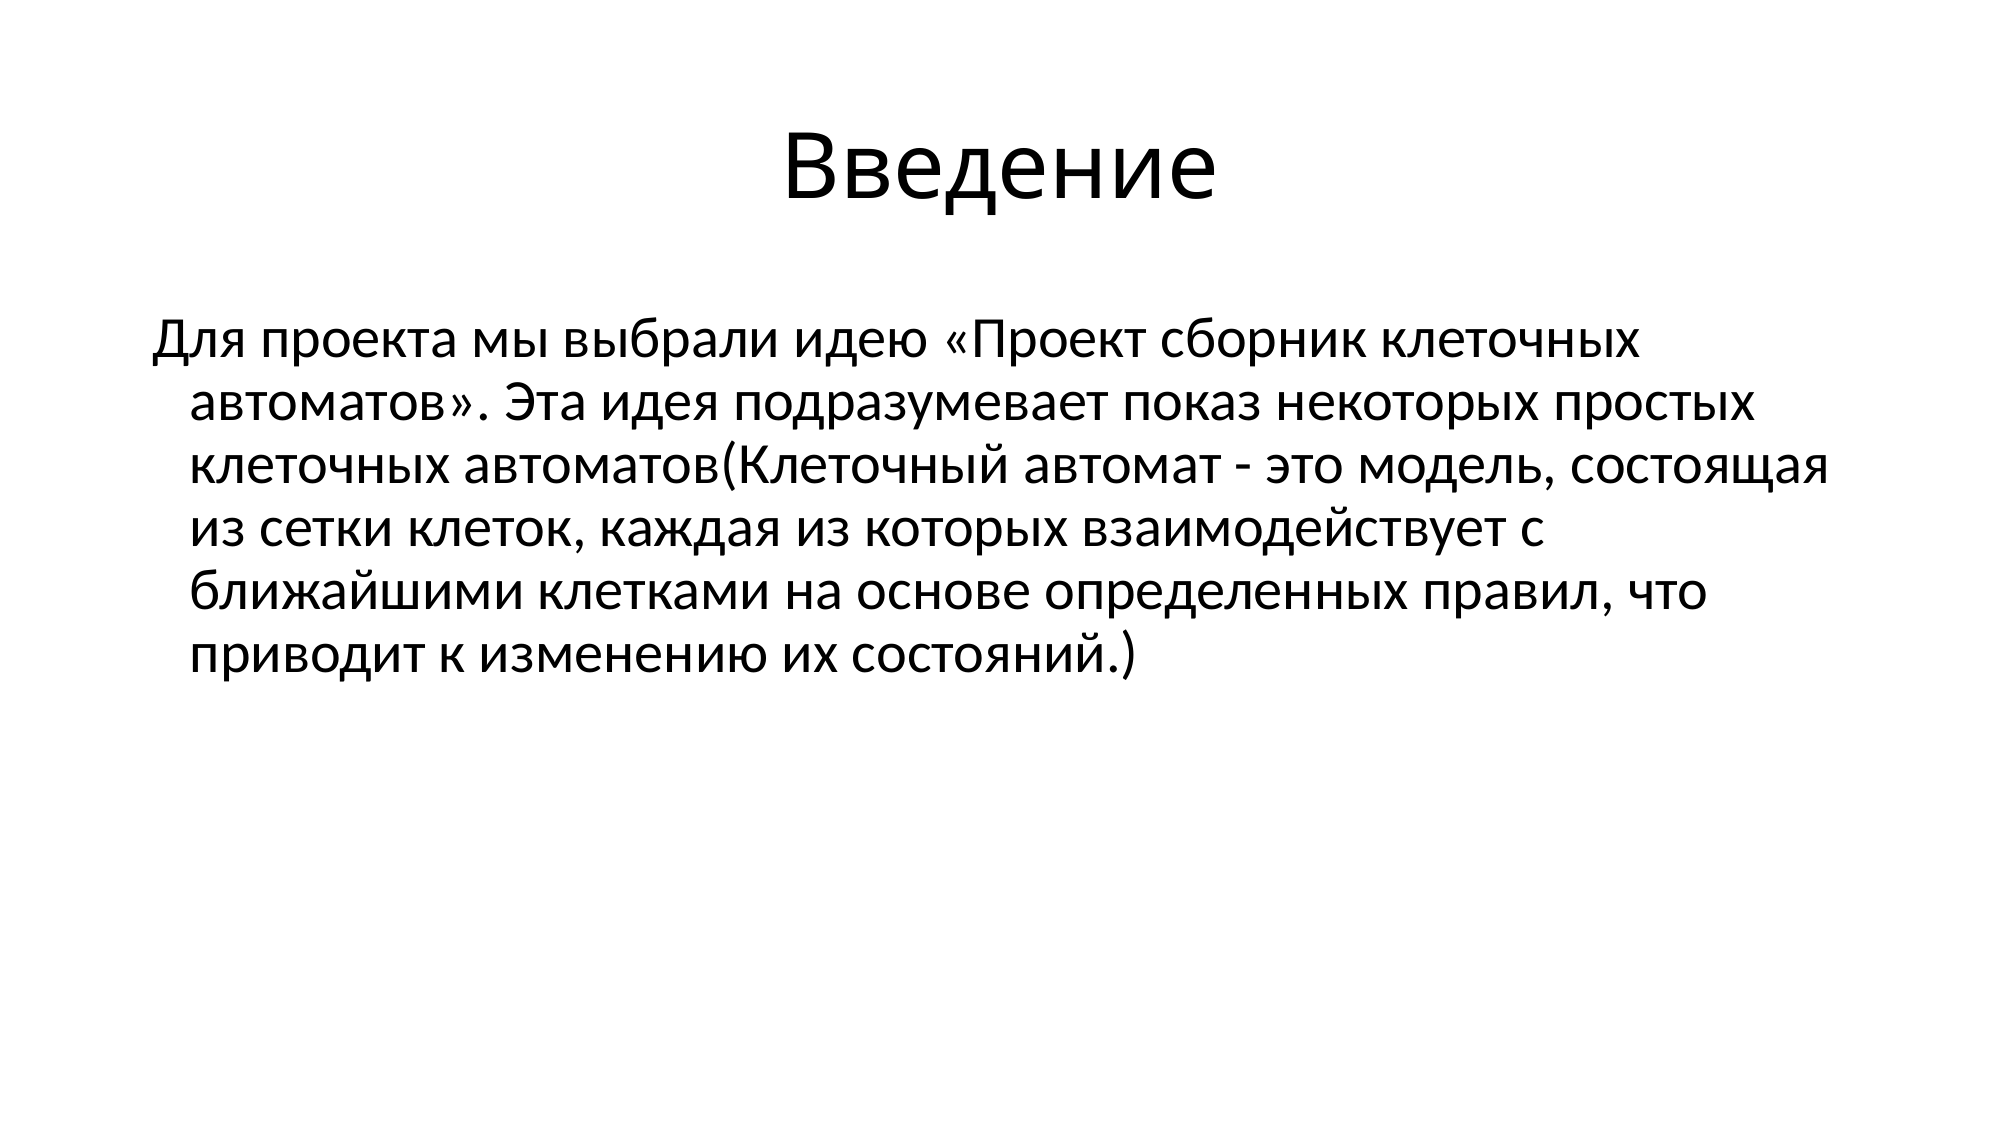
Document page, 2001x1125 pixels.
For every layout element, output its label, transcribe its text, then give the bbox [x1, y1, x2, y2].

list Для проекта мы выбрали идею «Проект сборник клеточных автоматов». Эта идея подразумевает показ некоторых простых клеточных автоматов(Клеточный автомат - это модель, состоящая из сетки клеток, каждая из которых взаимодействует с ближайшими клетками на основе определенных правил, что приводит к изменению их состояний.) [137, 299, 1863, 1014]
title Введение [137, 59, 1863, 278]
